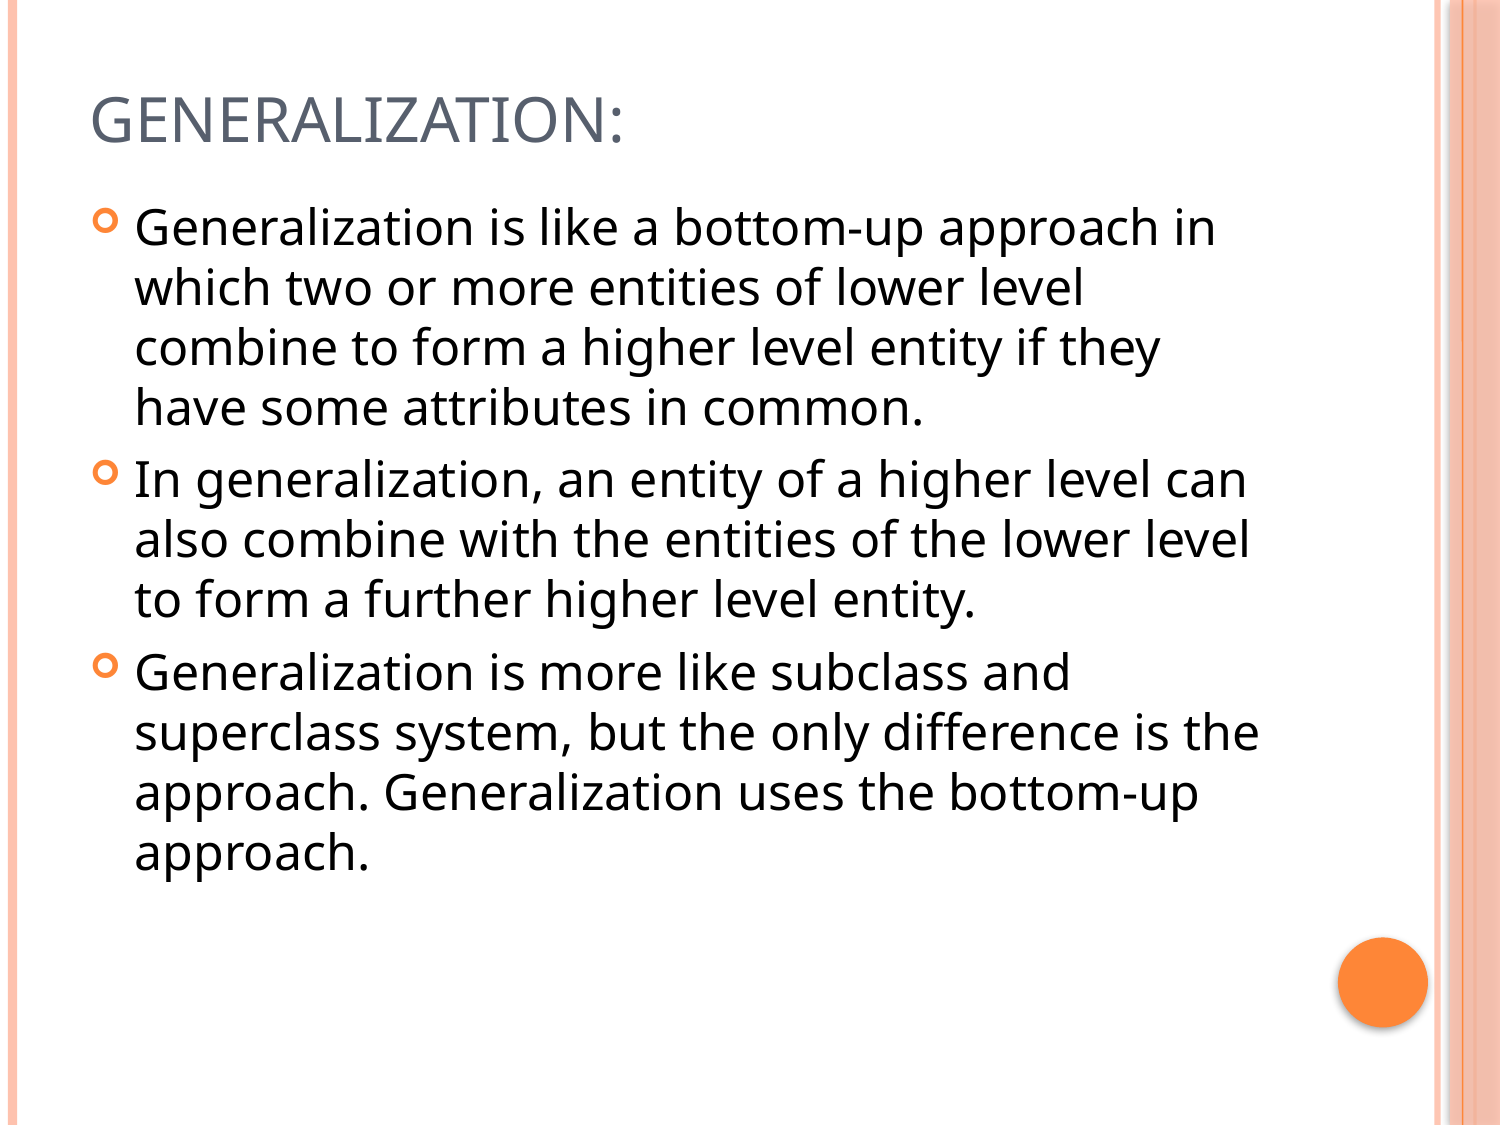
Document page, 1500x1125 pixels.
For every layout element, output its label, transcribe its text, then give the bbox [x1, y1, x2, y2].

title Generalization: [75, 45, 1300, 163]
list Generalization is like a bottom-up approach in which two or more entities of lower level combine to form a higher level entity if they have some attributes in common. In generalization, an entity of a higher level can also combine with the entities of the lower level to form a further higher level entity. Generalization is more like subclass and superclass system, but the only difference is the approach. Generalization uses the bottom-up approach. [75, 187, 1300, 1062]
